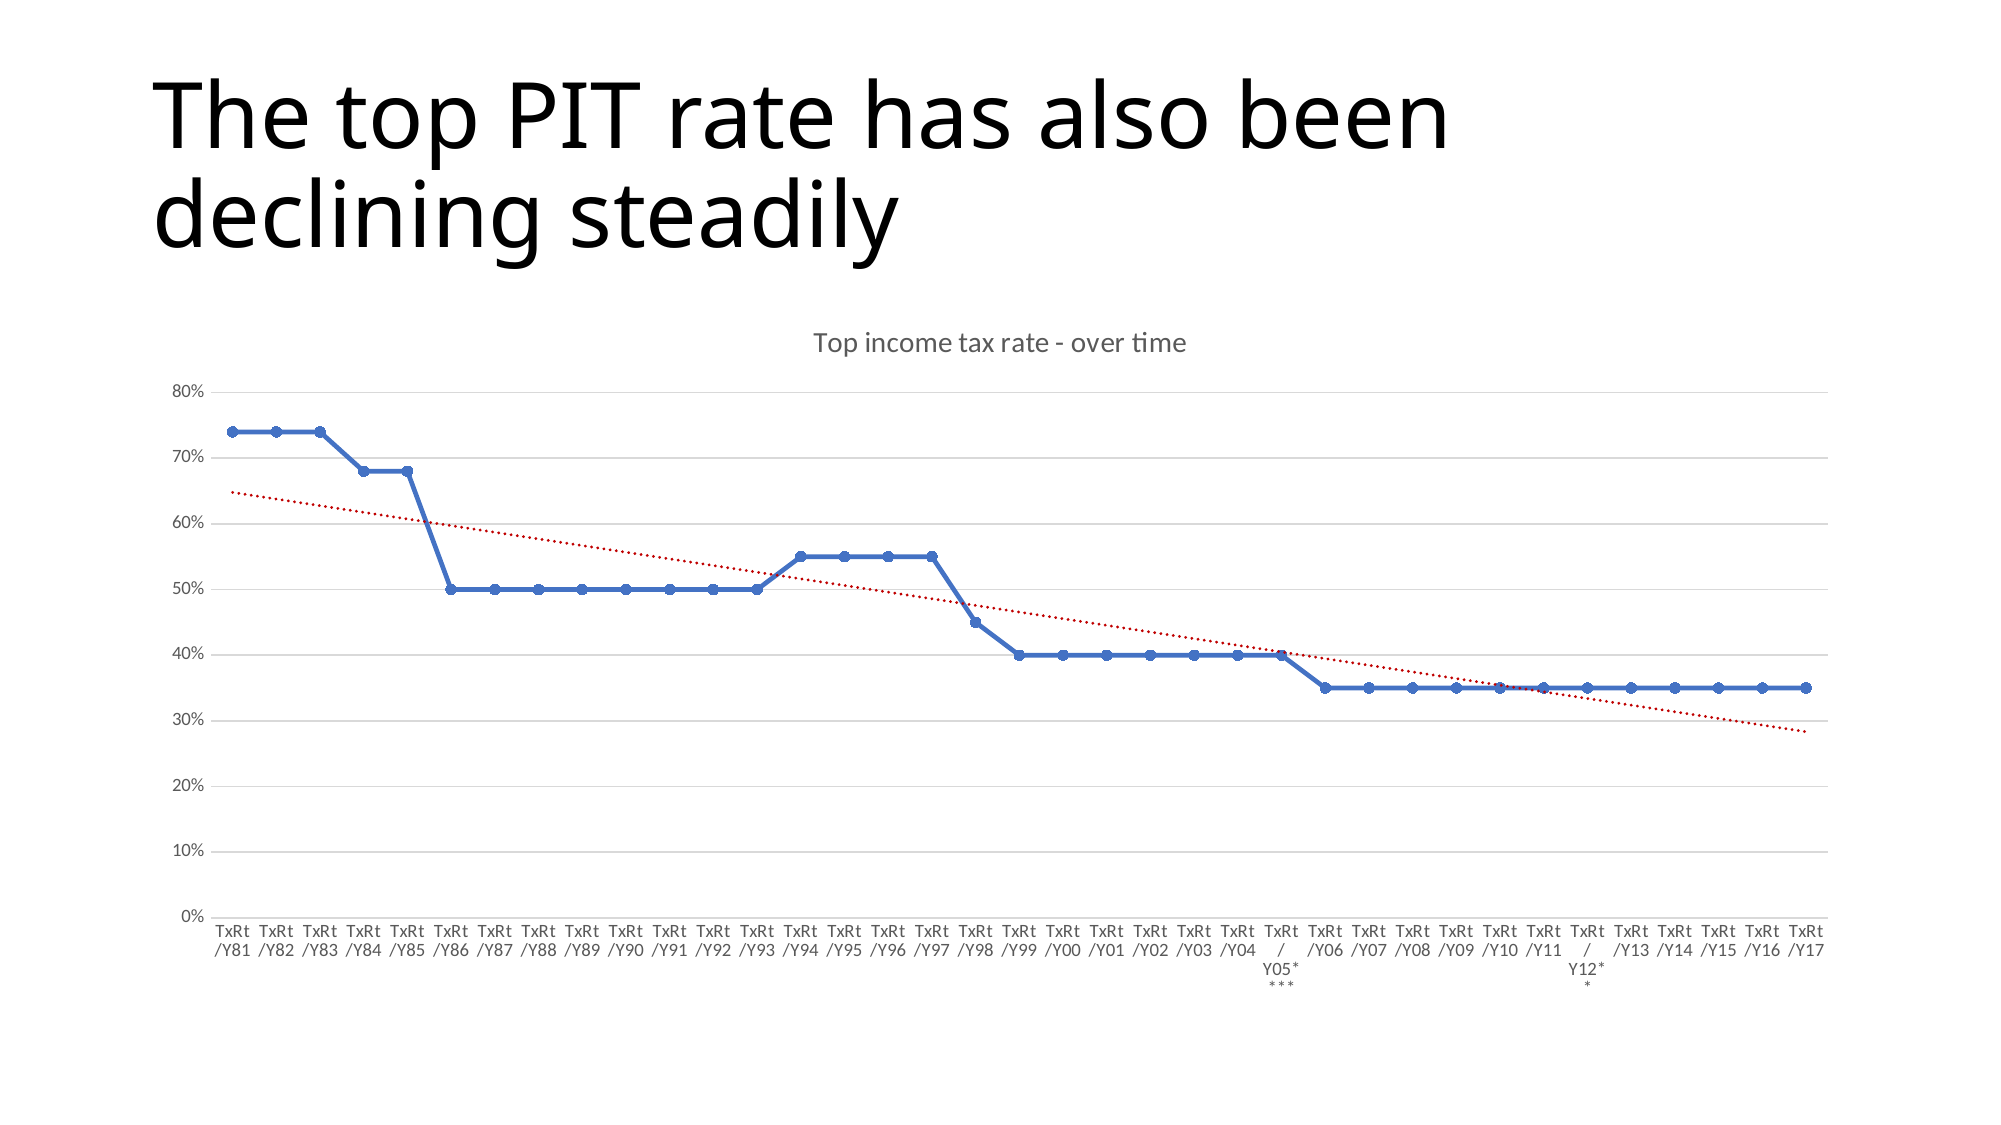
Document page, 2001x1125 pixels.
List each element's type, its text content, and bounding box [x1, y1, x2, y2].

chart [137, 299, 1863, 1014]
title The top PIT rate has also been declining steadily [137, 59, 1863, 278]
